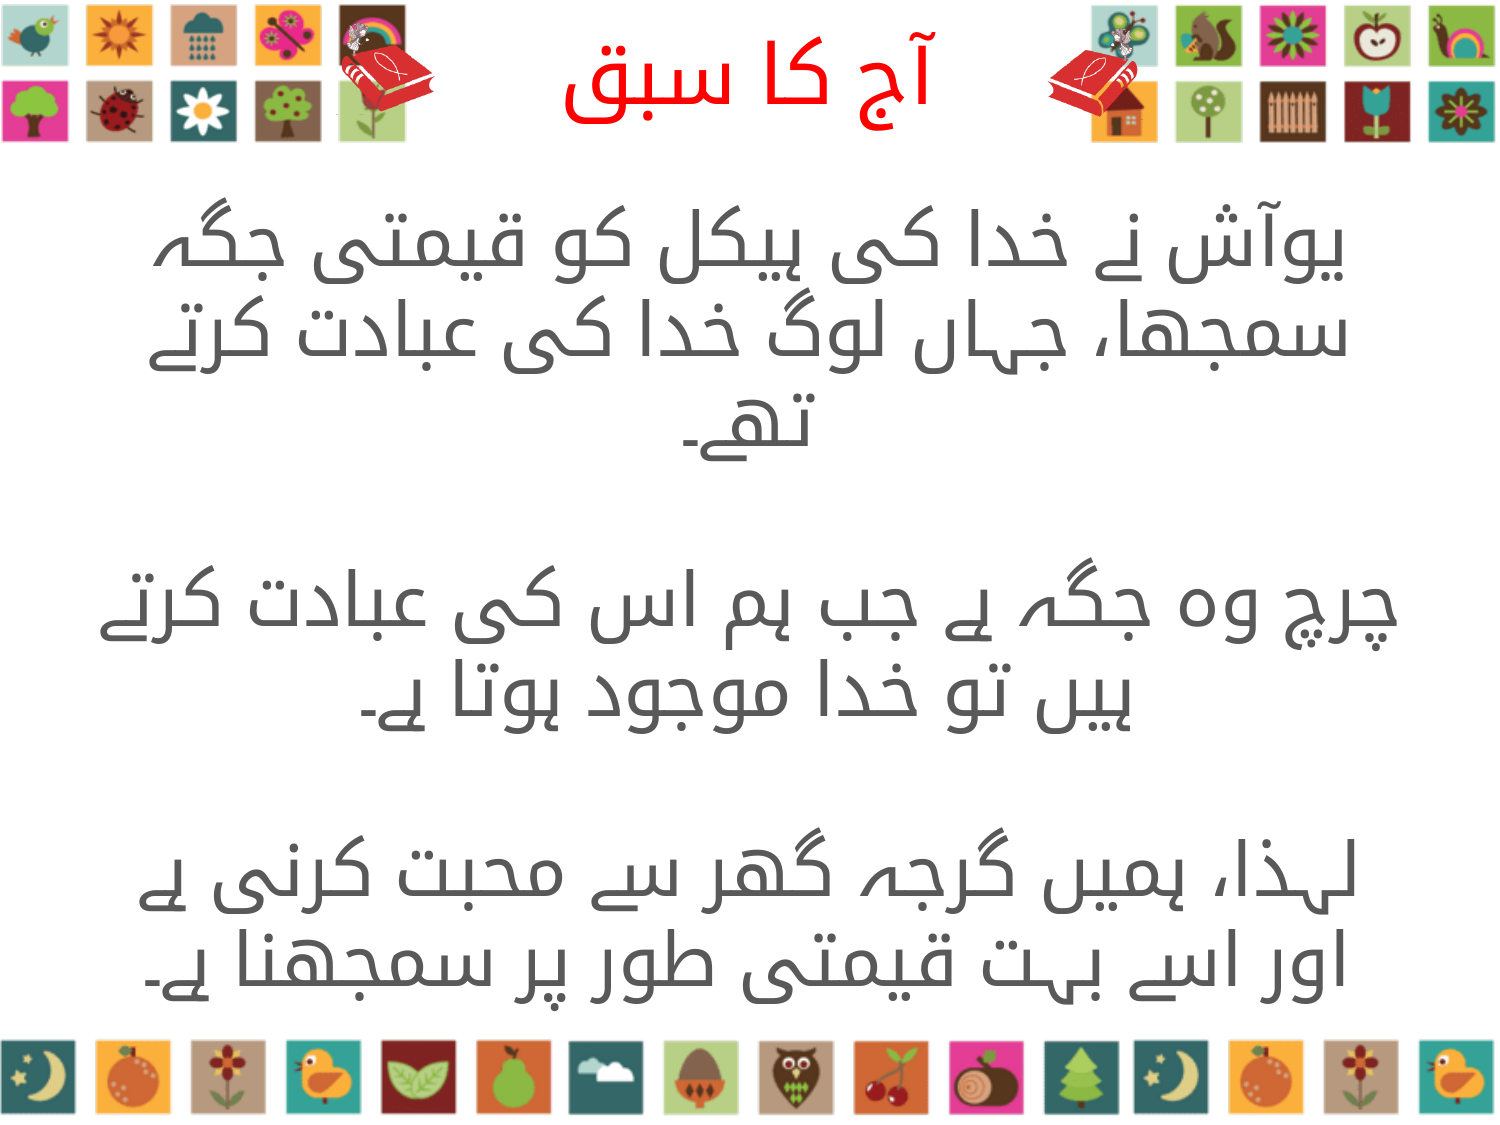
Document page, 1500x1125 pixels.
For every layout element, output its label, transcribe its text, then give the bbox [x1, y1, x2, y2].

text_box آج کا سبق [425, 13, 1077, 129]
picture [0, 3, 467, 150]
text_box یوآش نے خدا کی ہیکل کو قیمتی جگہ سمجھا، جہاں لوگ خدا کی عبادت کرتے تھے۔ چرچ وہ جگہ ہے جب ہم اس کی عبادت کرتے ہیں تو خدا موجود ہوتا ہے۔ لہذا، ہمیں گرجہ گھر سے محبت کرنی ہے اور اسے بہت قیمتی طور پر سمجھنا ہے۔ [76, 184, 1424, 1010]
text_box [0, 1028, 1500, 1118]
picture [1015, 3, 1500, 150]
